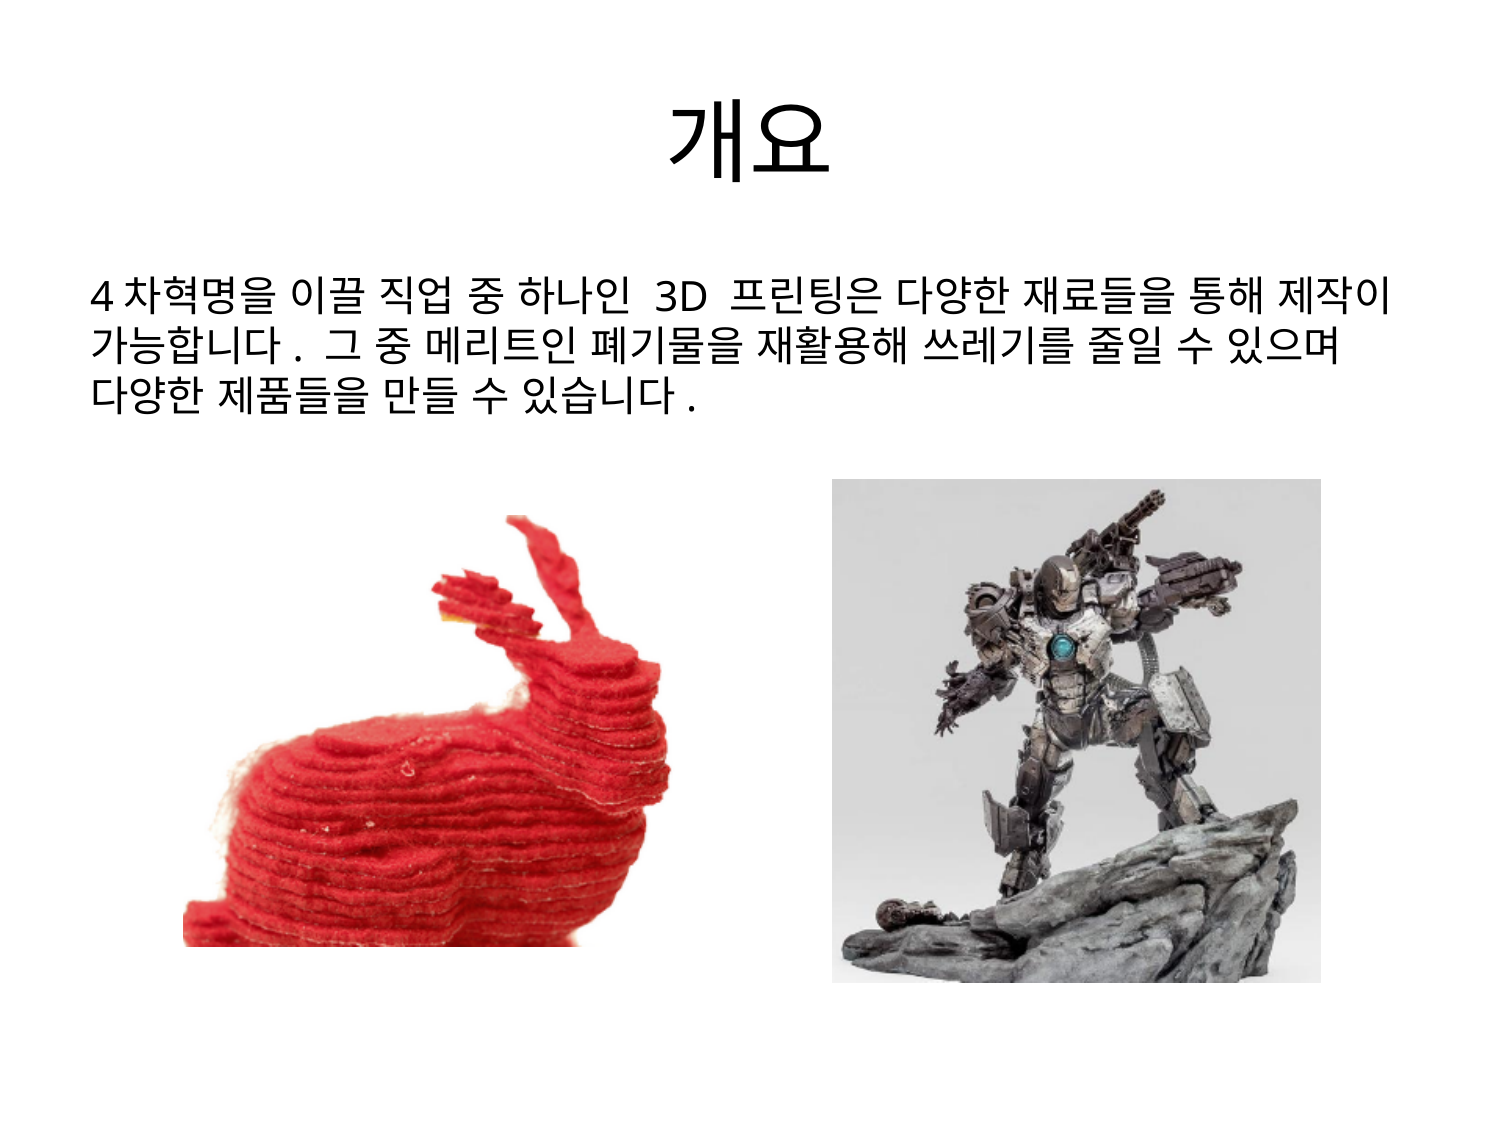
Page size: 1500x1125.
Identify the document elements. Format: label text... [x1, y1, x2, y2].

picture [182, 515, 676, 947]
list 4차혁명을 이끌 직업 중 하나인 3D 프린팅은 다양한 재료들을 통해 제작이 가능합니다. 그 중 메리트인 폐기물을 재활용해 쓰레기를 줄일 수 있으며 다양한 제품들을 만들 수 있습니다. [75, 262, 1425, 575]
picture [832, 479, 1321, 983]
title 개요 [75, 45, 1425, 233]
